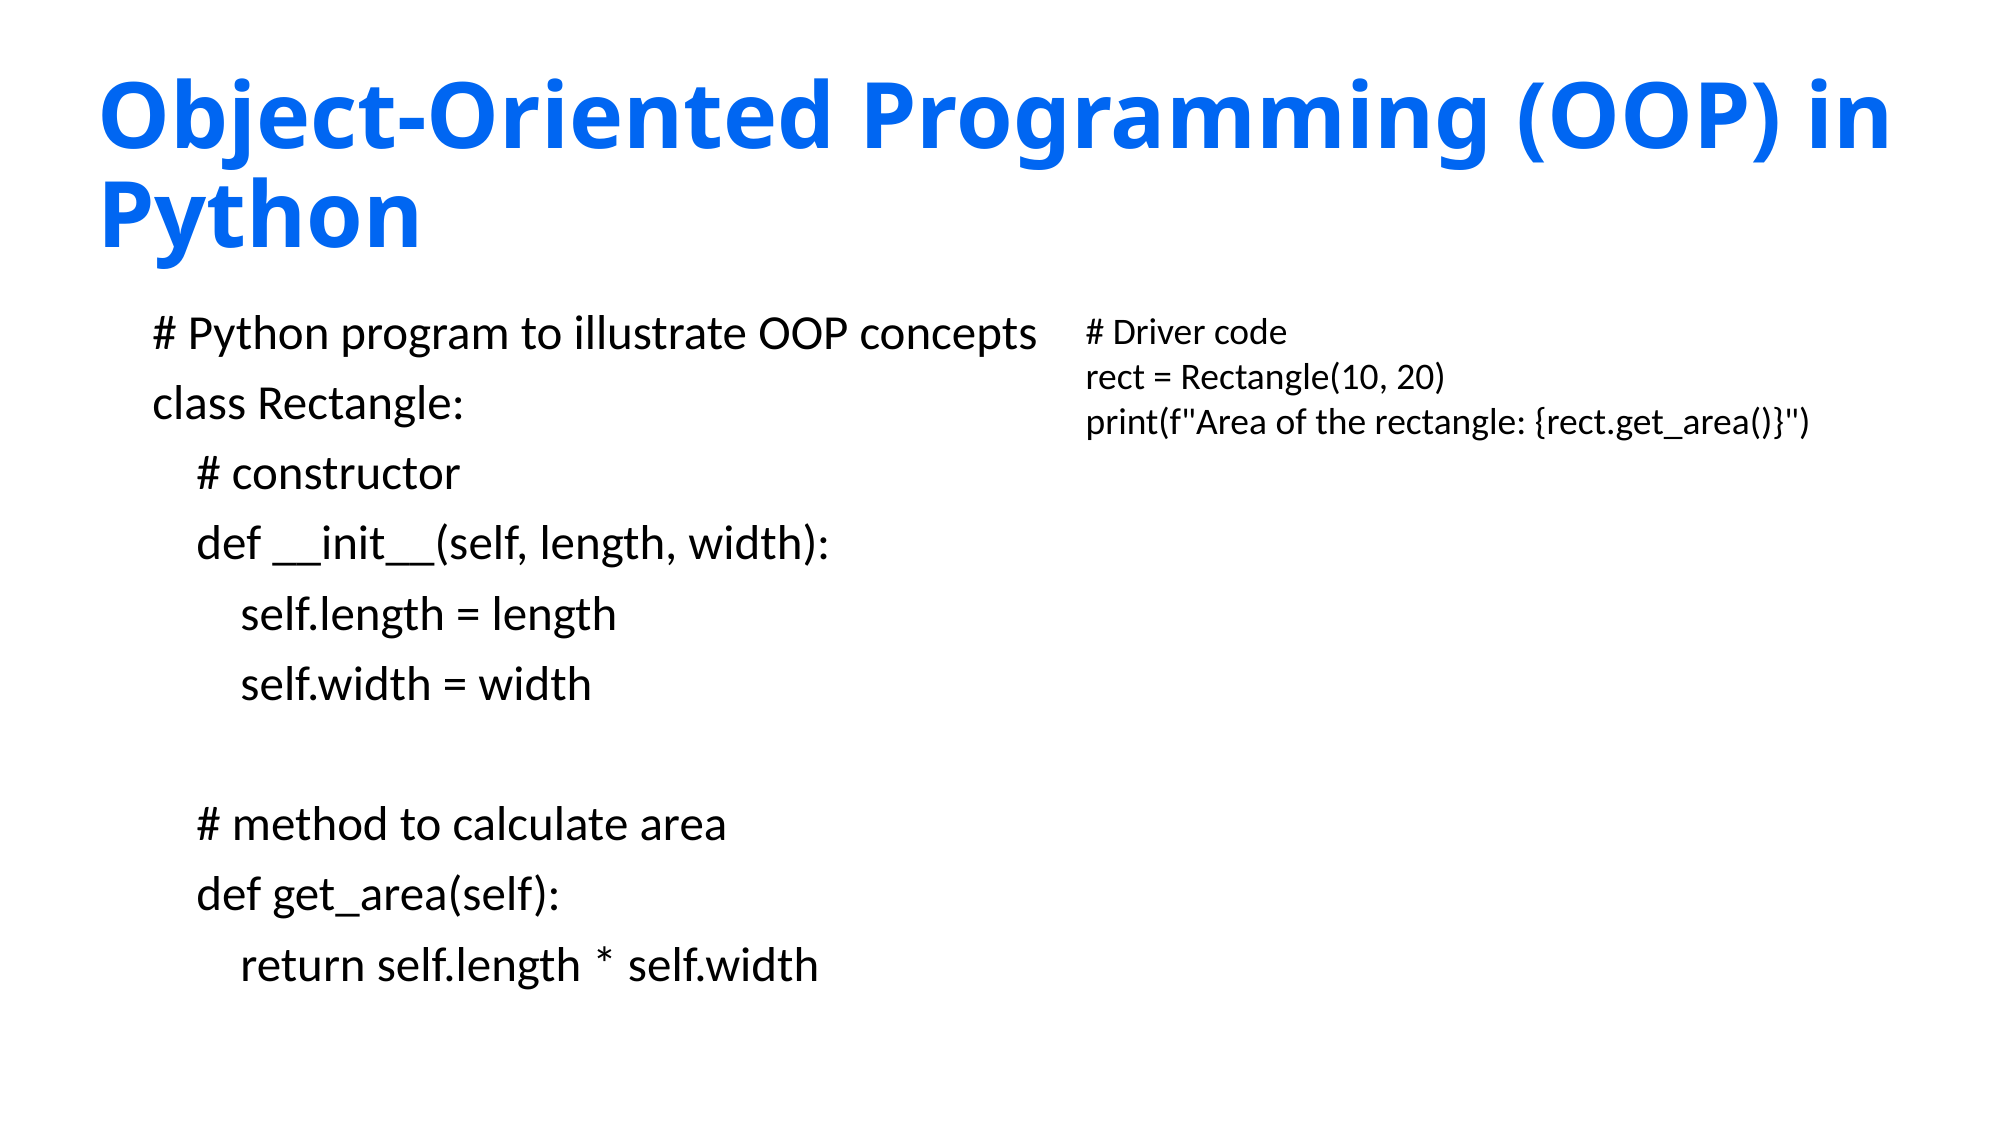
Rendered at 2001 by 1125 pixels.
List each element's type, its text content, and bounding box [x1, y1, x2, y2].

title Object-Oriented Programming (OOP) in Python [82, 59, 1981, 278]
text_box # Driver code rect = Rectangle(10, 20) print(f"Area of the rectangle: {rect.get_area()}") [1070, 299, 1907, 450]
list # Python program to illustrate OOP concepts class Rectangle: # constructor def __init__(self, length, width): self.length = length self.width = width # method to calculate area def get_area(self): return self.length * self.width [137, 299, 1085, 1014]
